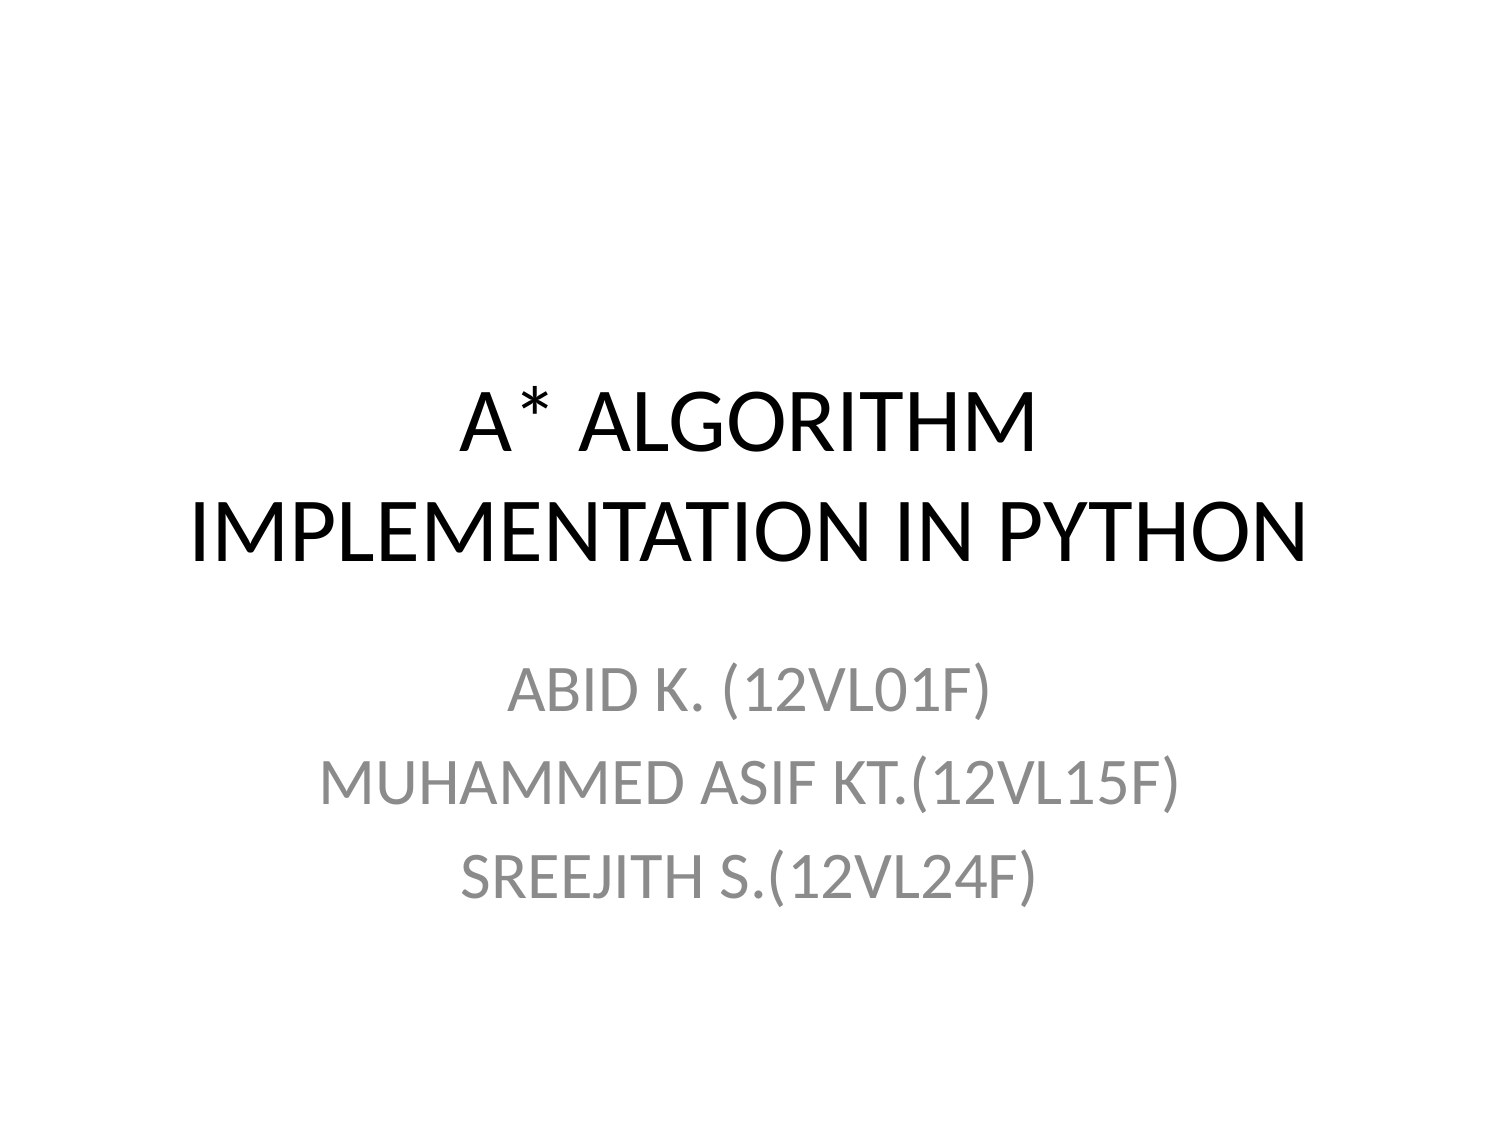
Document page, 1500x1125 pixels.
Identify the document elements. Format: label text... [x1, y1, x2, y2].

subtitle ABID K. (12VL01F) MUHAMMED ASIF KT.(12VL15F) SREEJITH S.(12VL24F) [225, 637, 1275, 925]
title A* ALGORITHM IMPLEMENTATION IN PYTHON [112, 349, 1388, 591]
